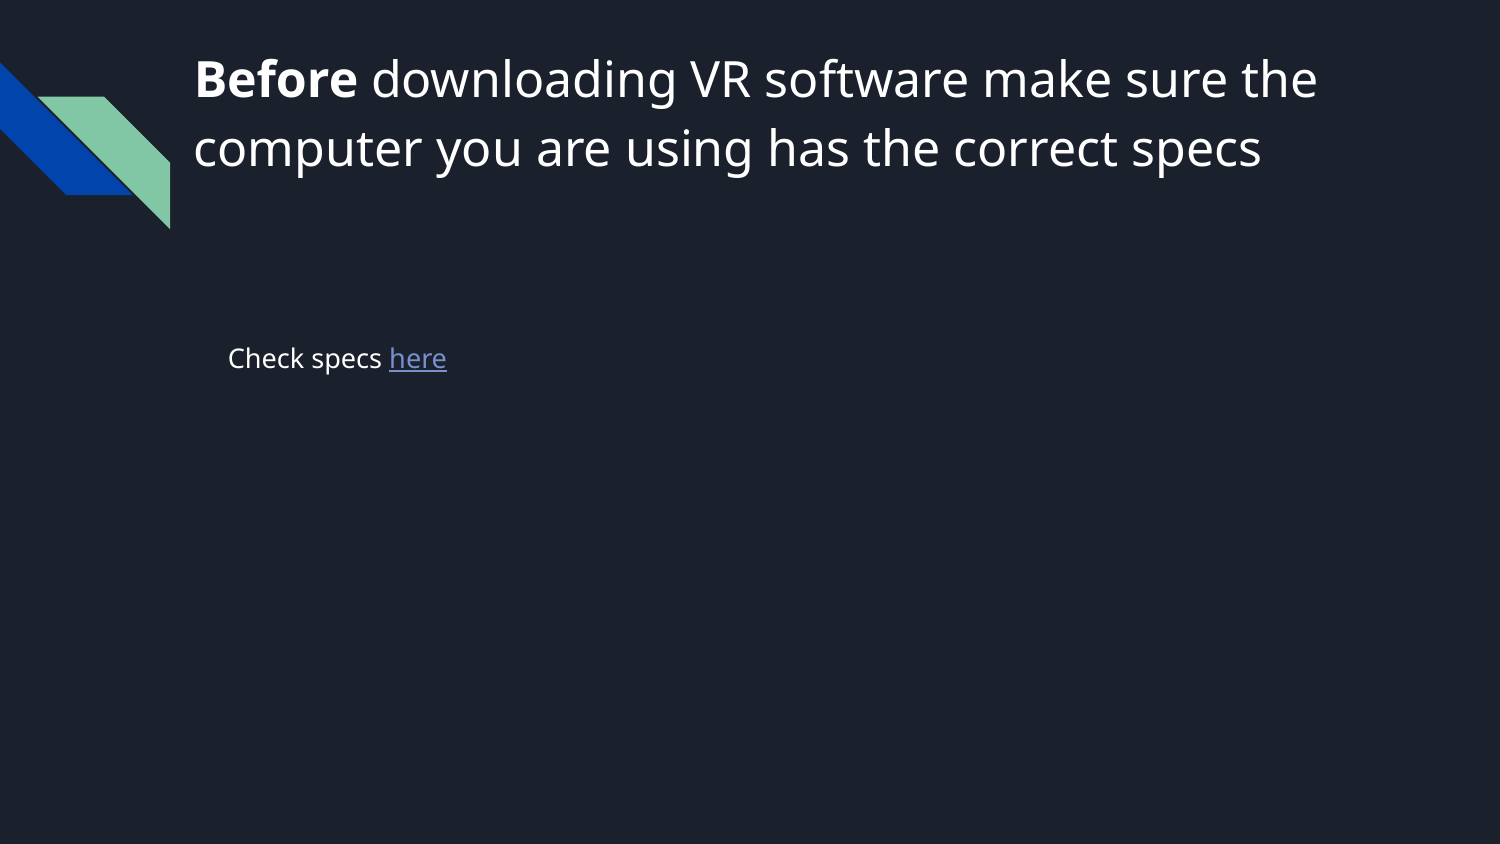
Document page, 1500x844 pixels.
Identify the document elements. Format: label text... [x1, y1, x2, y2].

title Before downloading VR software make sure the computer you are using has the correct specs [178, 29, 1400, 219]
list Check specs here [212, 257, 1368, 735]
